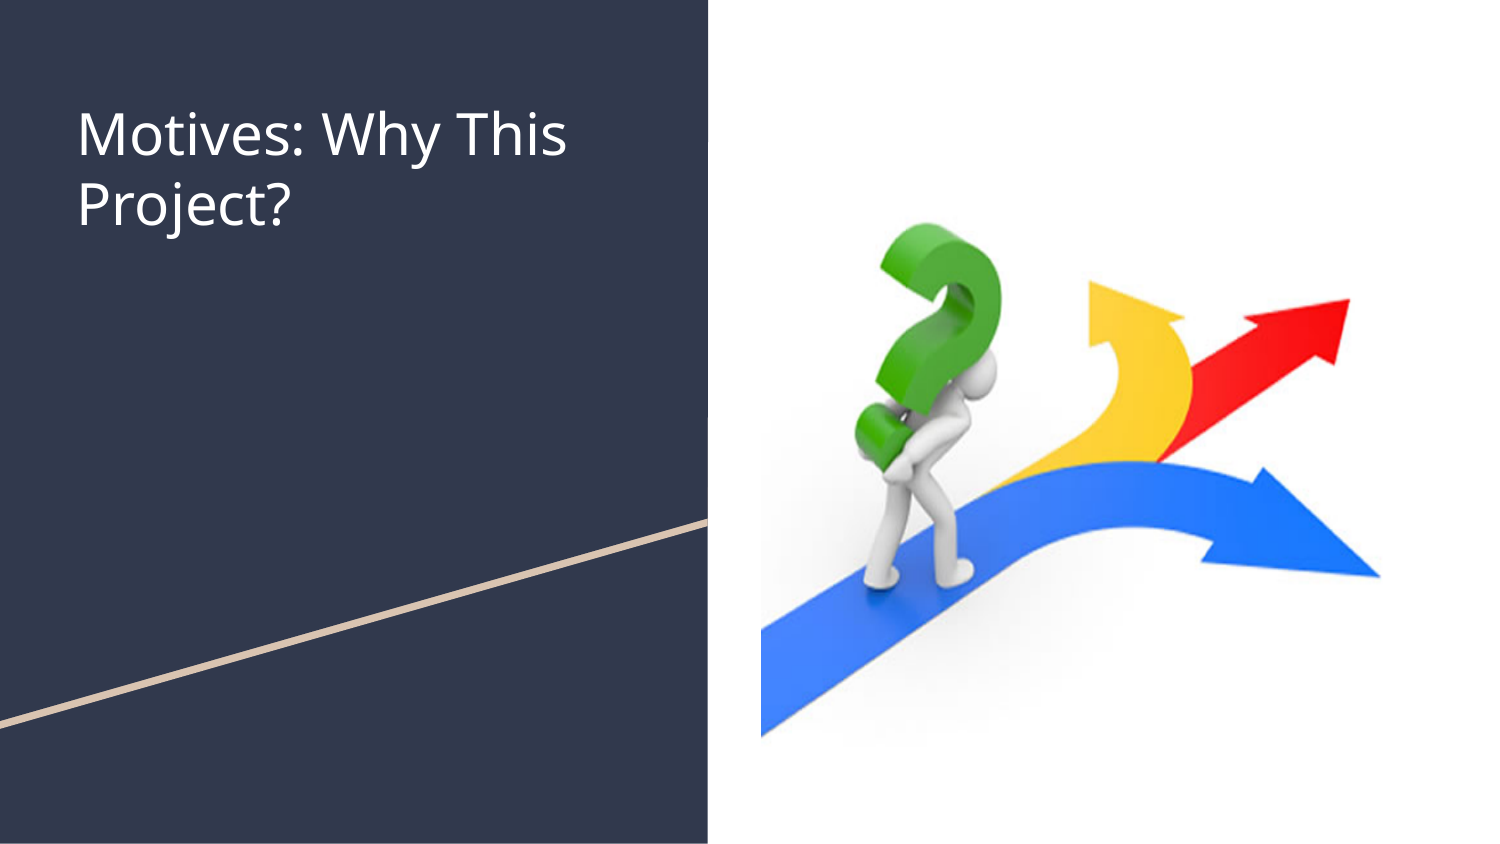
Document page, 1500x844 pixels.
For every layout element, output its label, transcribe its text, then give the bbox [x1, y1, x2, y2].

title Motives: Why This Project? [61, 82, 670, 494]
picture [761, 81, 1446, 755]
